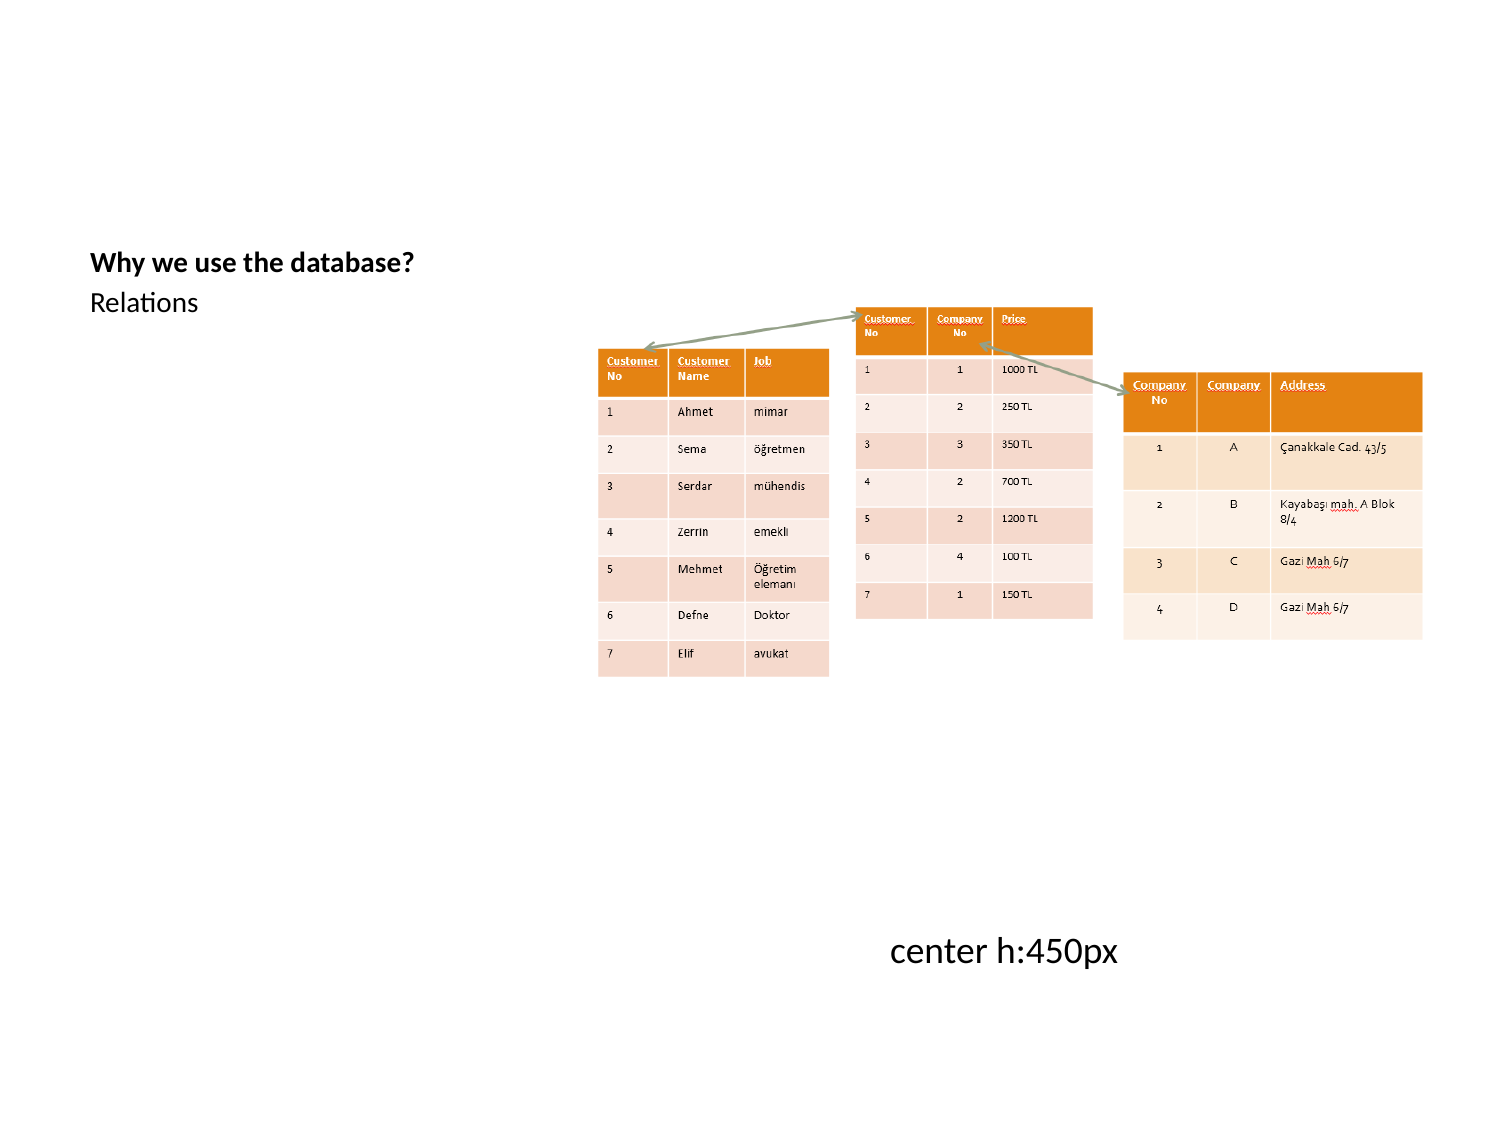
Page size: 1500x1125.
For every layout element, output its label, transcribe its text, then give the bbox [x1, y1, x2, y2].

text_box center h:450px [585, 918, 1423, 1003]
picture [585, 278, 1424, 682]
list Why we use the database? Relations [75, 235, 569, 1005]
